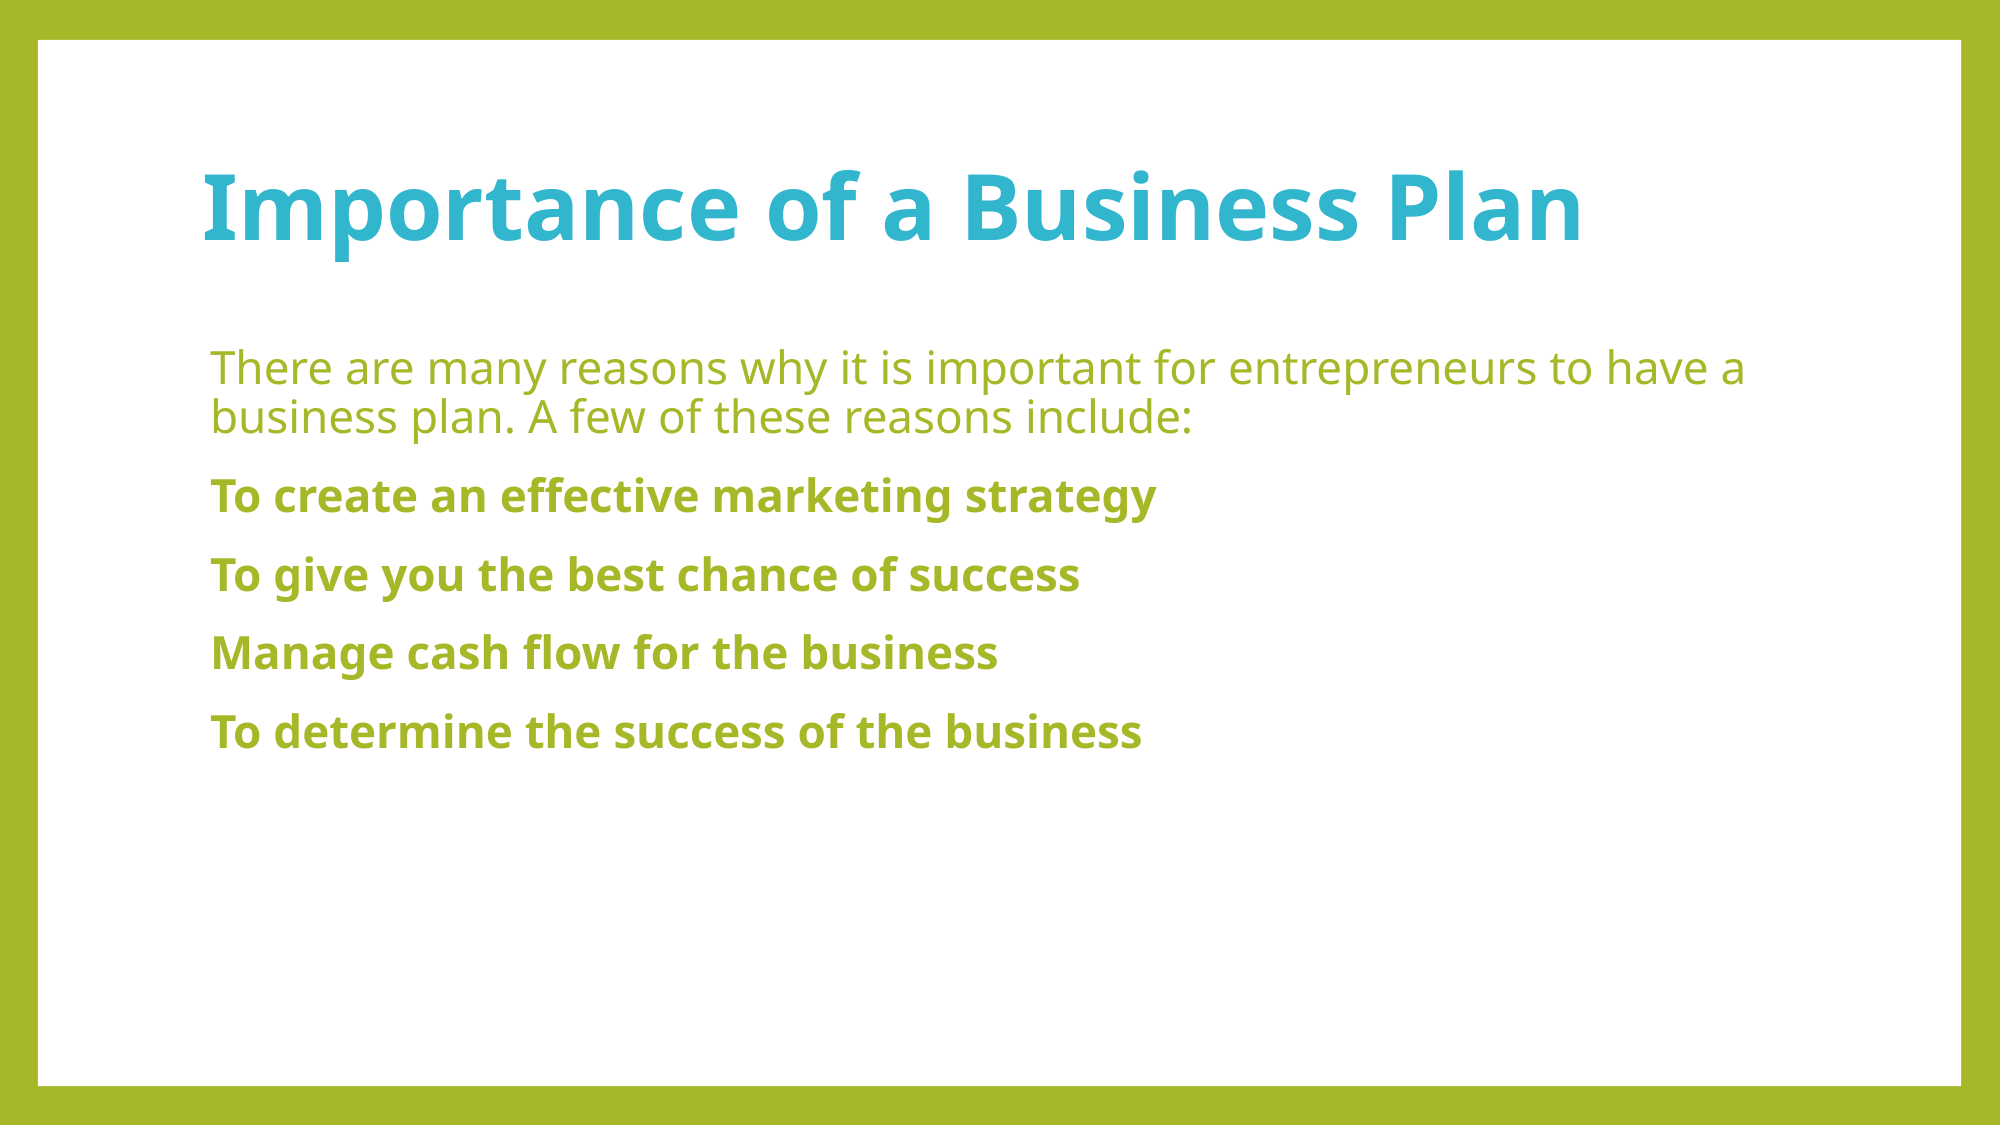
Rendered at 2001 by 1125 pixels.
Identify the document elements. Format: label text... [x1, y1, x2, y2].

title Importance of a Business Plan [187, 99, 1808, 323]
list There are many reasons why it is important for entrepreneurs to have a business plan. A few of these reasons include: To create an effective marketing strategy To give you the best chance of success Manage cash flow for the business To determine the success of the business [187, 337, 1808, 1000]
